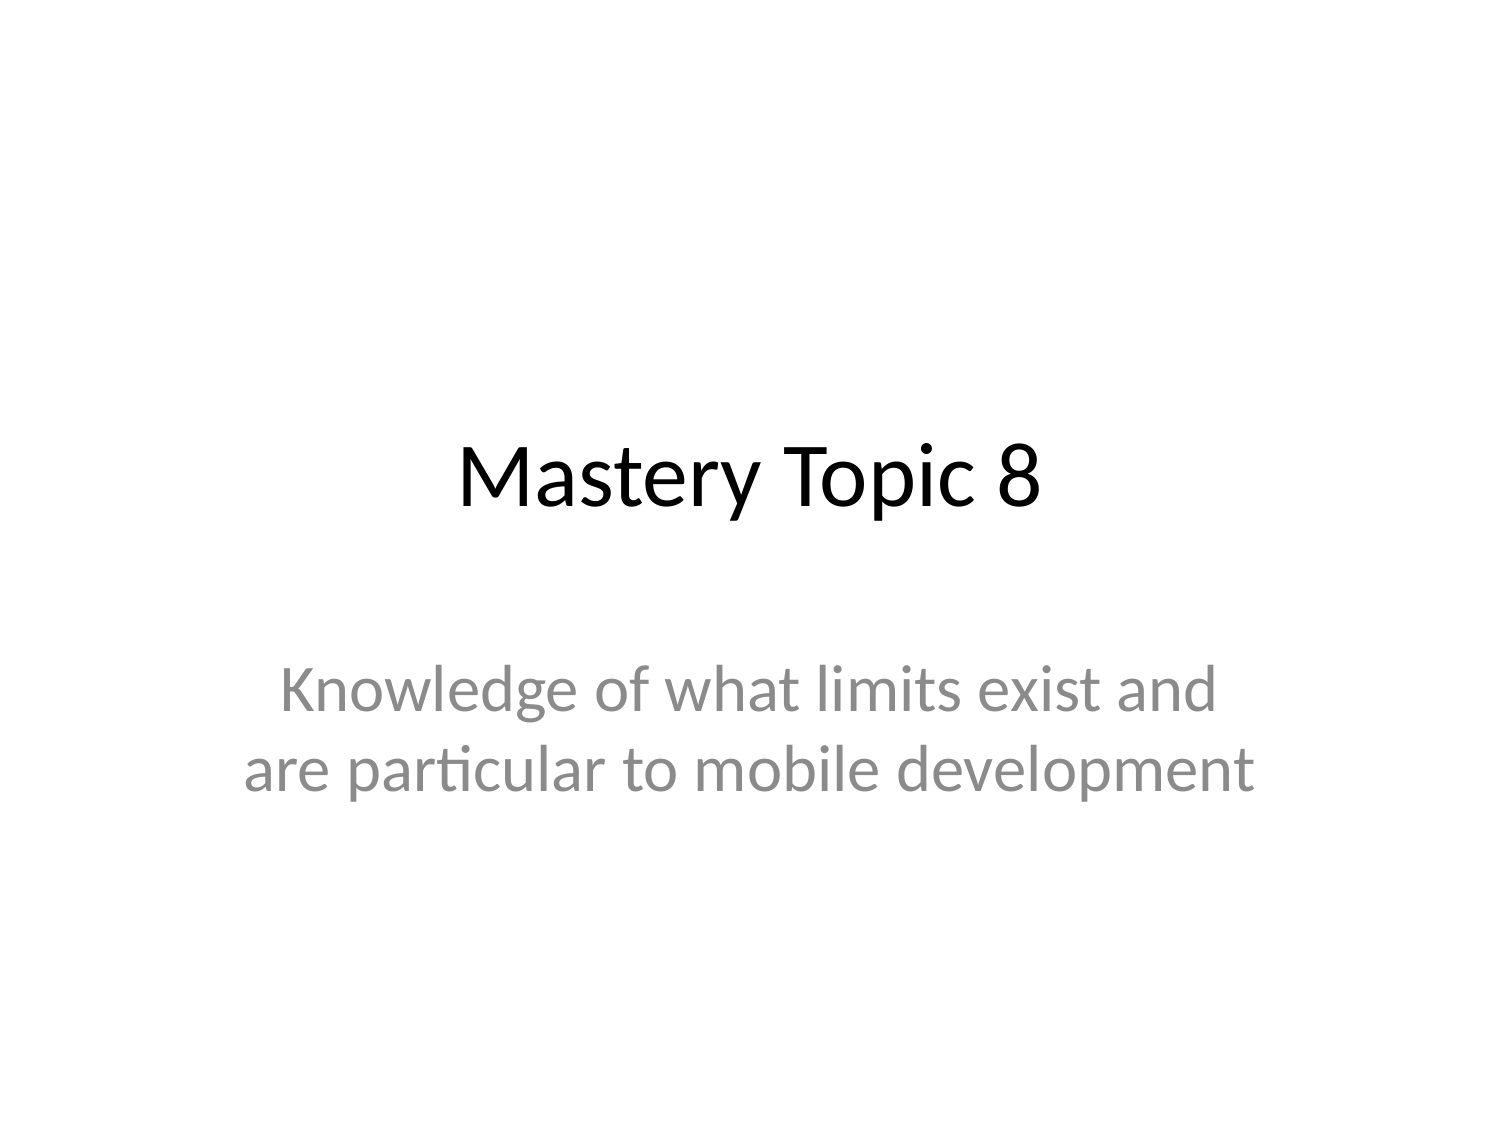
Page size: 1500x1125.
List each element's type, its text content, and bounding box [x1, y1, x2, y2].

title Mastery Topic 8 [112, 349, 1388, 591]
subtitle Knowledge of what limits exist and are particular to mobile development [225, 637, 1275, 925]
